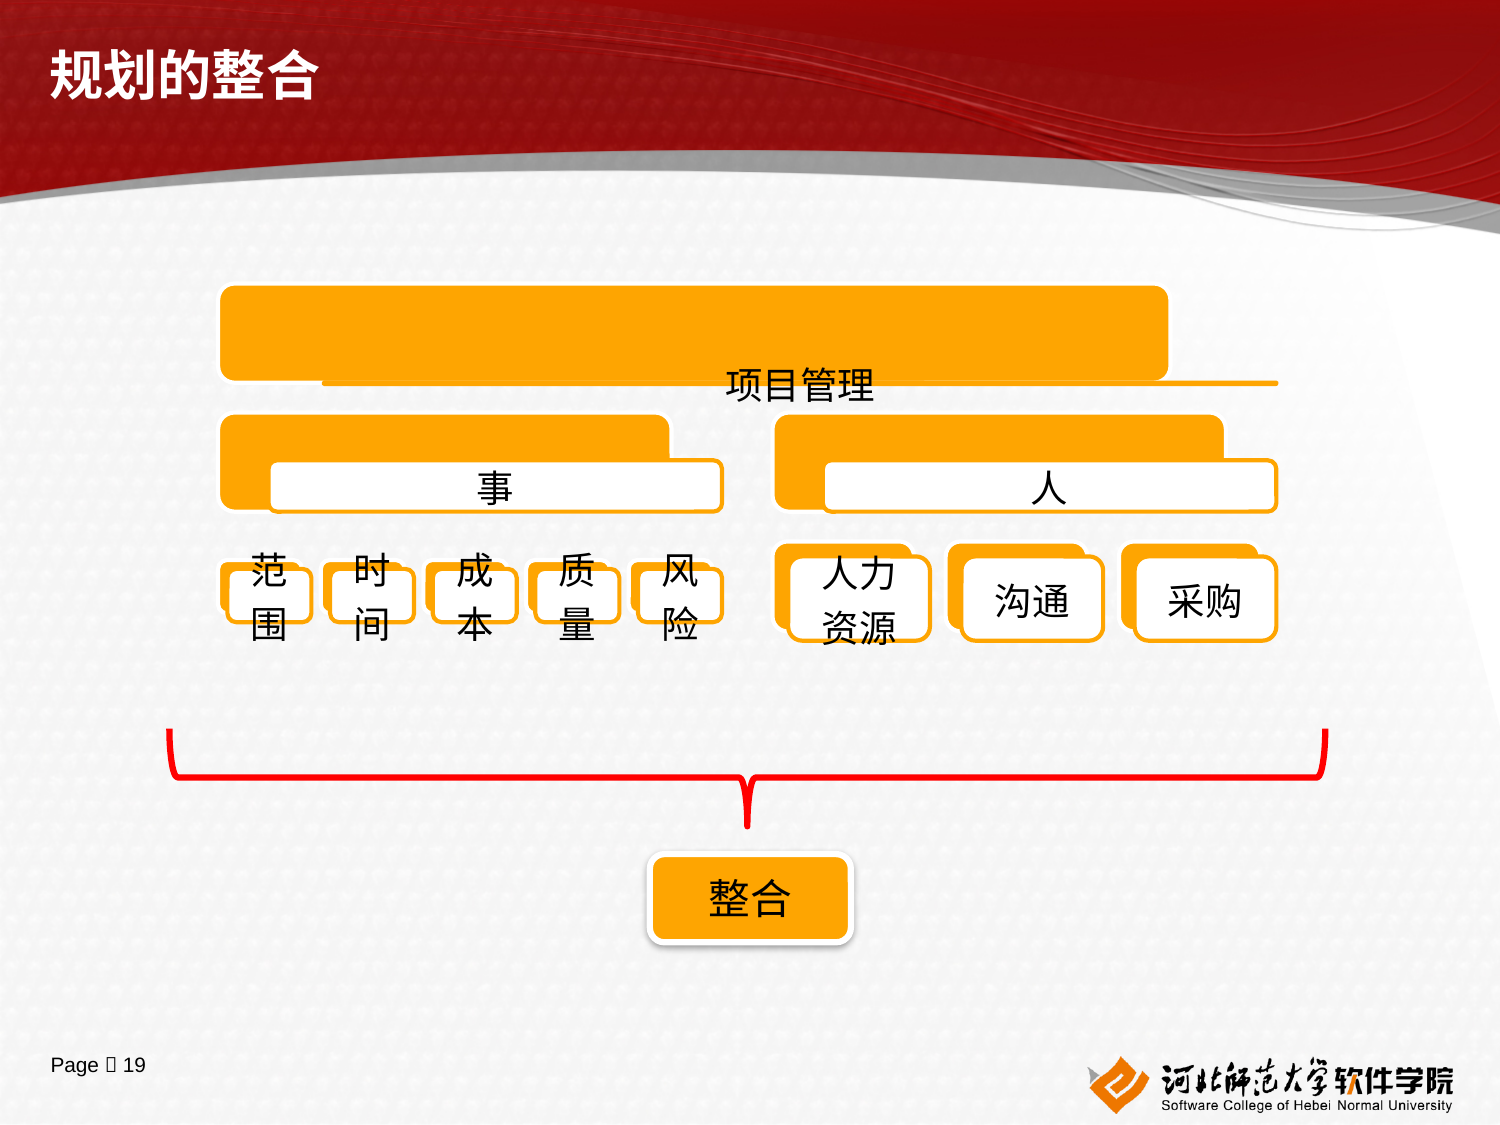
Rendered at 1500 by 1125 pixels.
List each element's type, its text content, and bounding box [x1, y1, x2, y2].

title 规划的整合 [48, 41, 1448, 148]
text_box 整合 [646, 850, 855, 946]
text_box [85, 283, 1409, 770]
picture [0, 0, 1500, 1125]
text_box [176, 778, 1318, 828]
